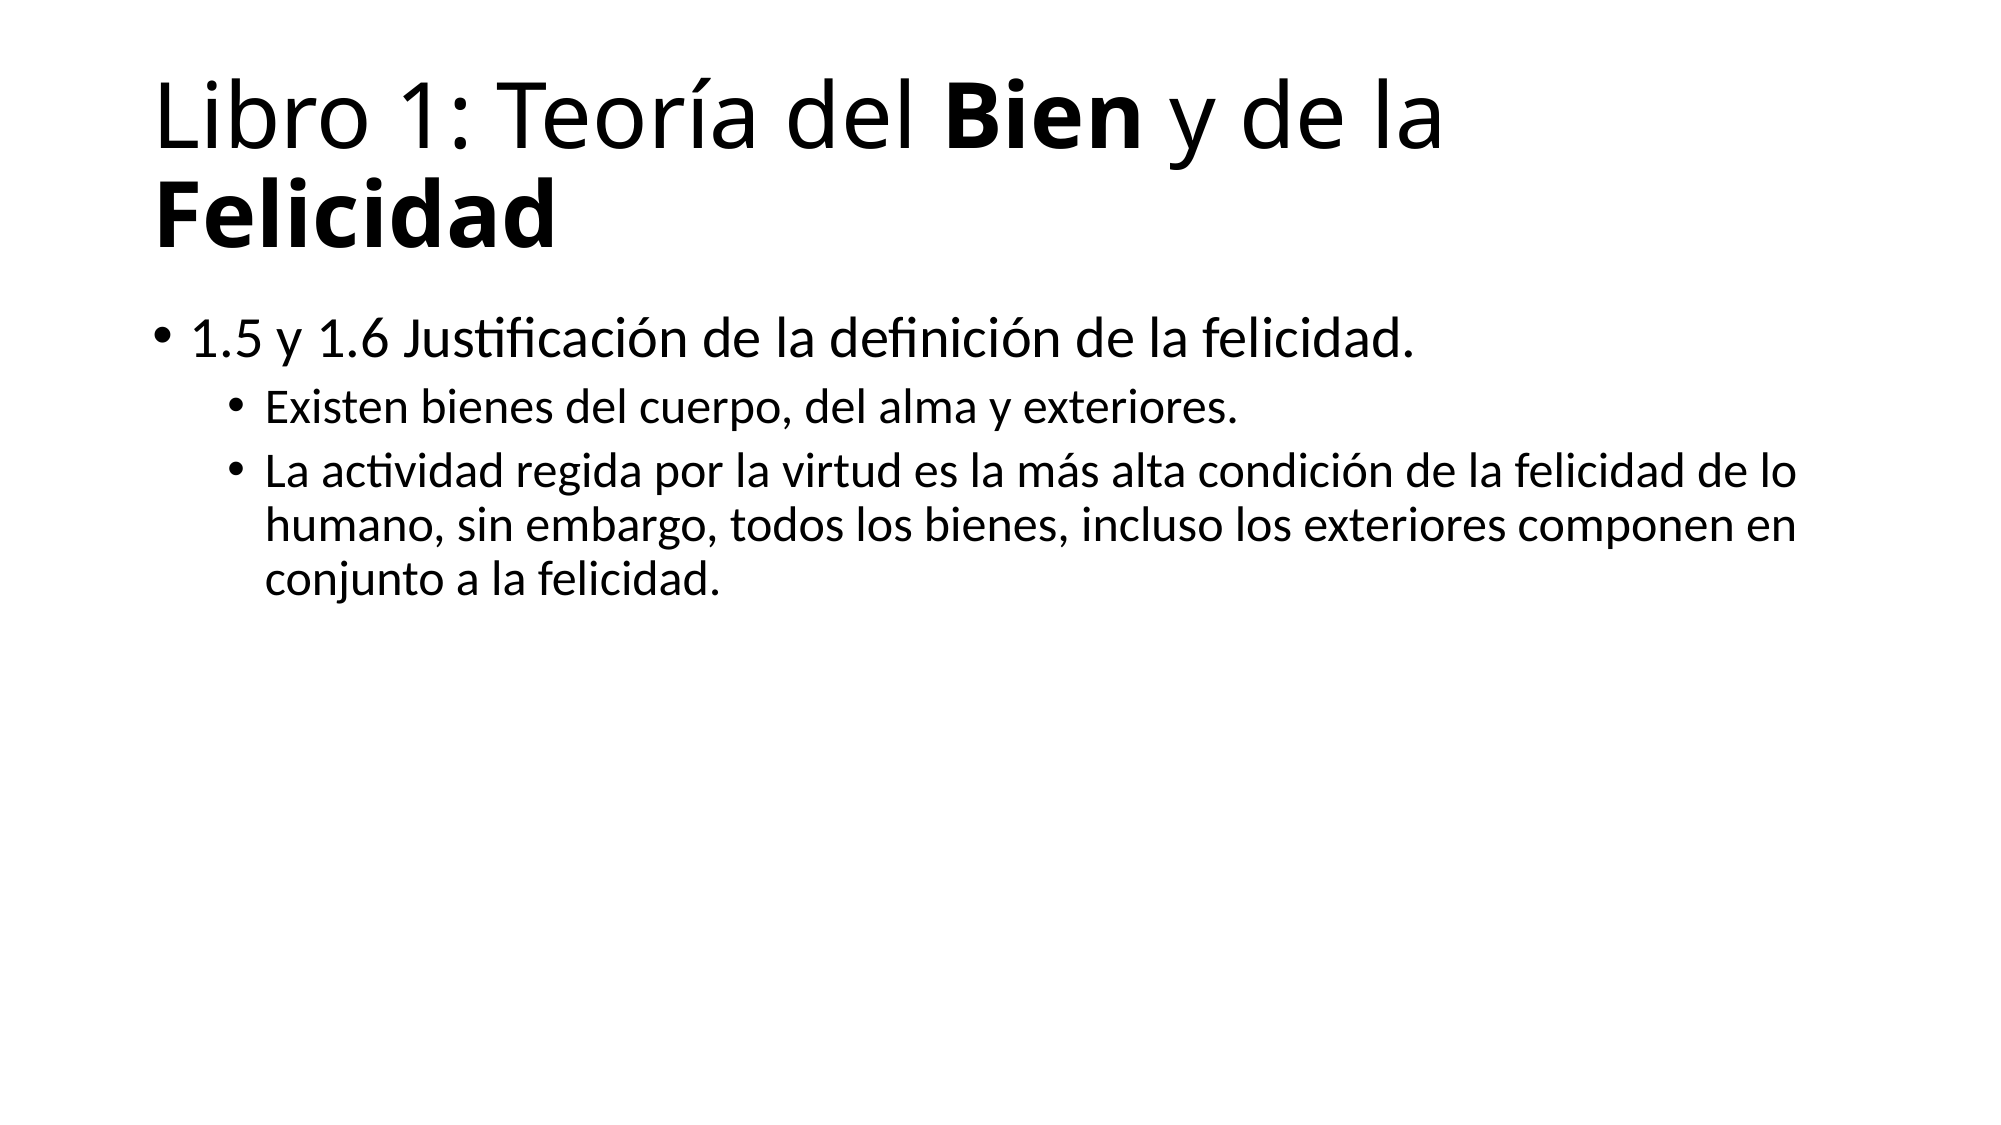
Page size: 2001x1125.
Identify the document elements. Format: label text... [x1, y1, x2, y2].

title Libro 1: Teoría del Bien y de la Felicidad [137, 59, 1863, 278]
list 1.5 y 1.6 Justificación de la definición de la felicidad. Existen bienes del cuerpo, del alma y exteriores. La actividad regida por la virtud es la más alta condición de la felicidad de lo humano, sin embargo, todos los bienes, incluso los exteriores componen en conjunto a la felicidad. [137, 299, 1863, 1014]
